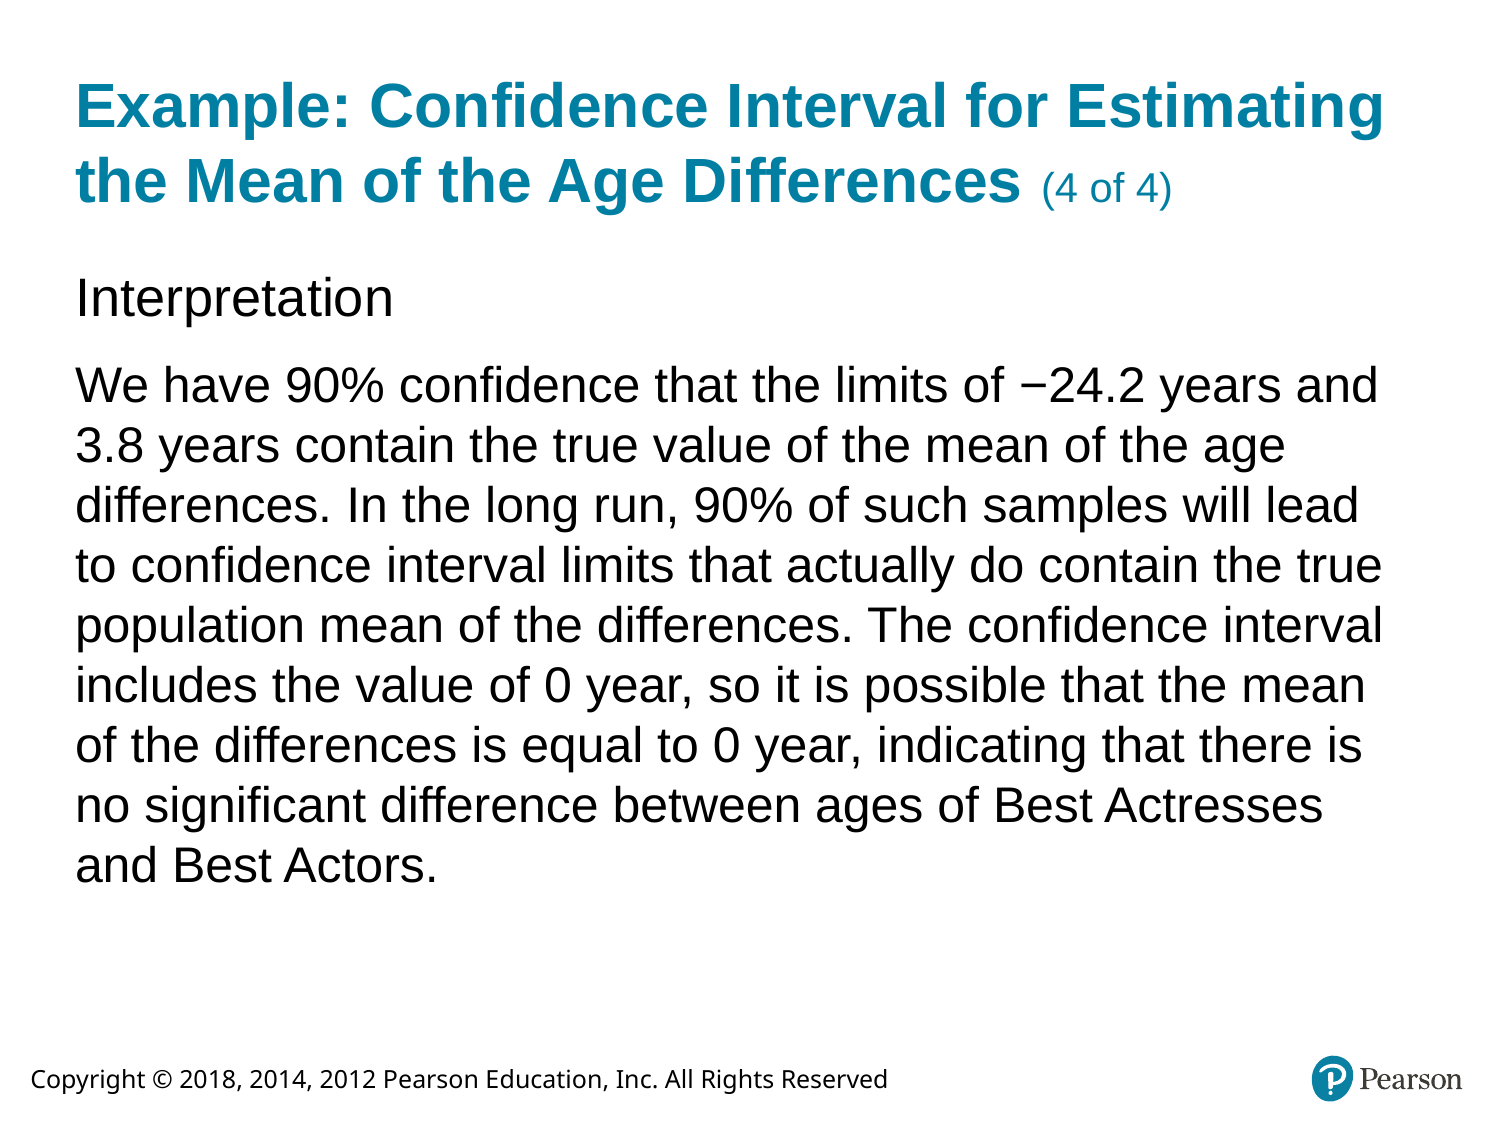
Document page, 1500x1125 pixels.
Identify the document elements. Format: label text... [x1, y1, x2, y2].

list Interpretation We have 90% confidence that the limits of −24.2 years and 3.8 years contain the true value of the mean of the age differences. In the long run, 90% of such samples will lead to confidence interval limits that actually do contain the true population mean of the differences. The confidence interval includes the value of 0 year, so it is possible that the mean of the differences is equal to 0 year, indicating that there is no significant difference between ages of Best Actresses and Best Actors. [75, 262, 1413, 900]
title Example: Confidence Interval for Estimating the Mean of the Age Differences (4 of 4) [75, 35, 1425, 216]
